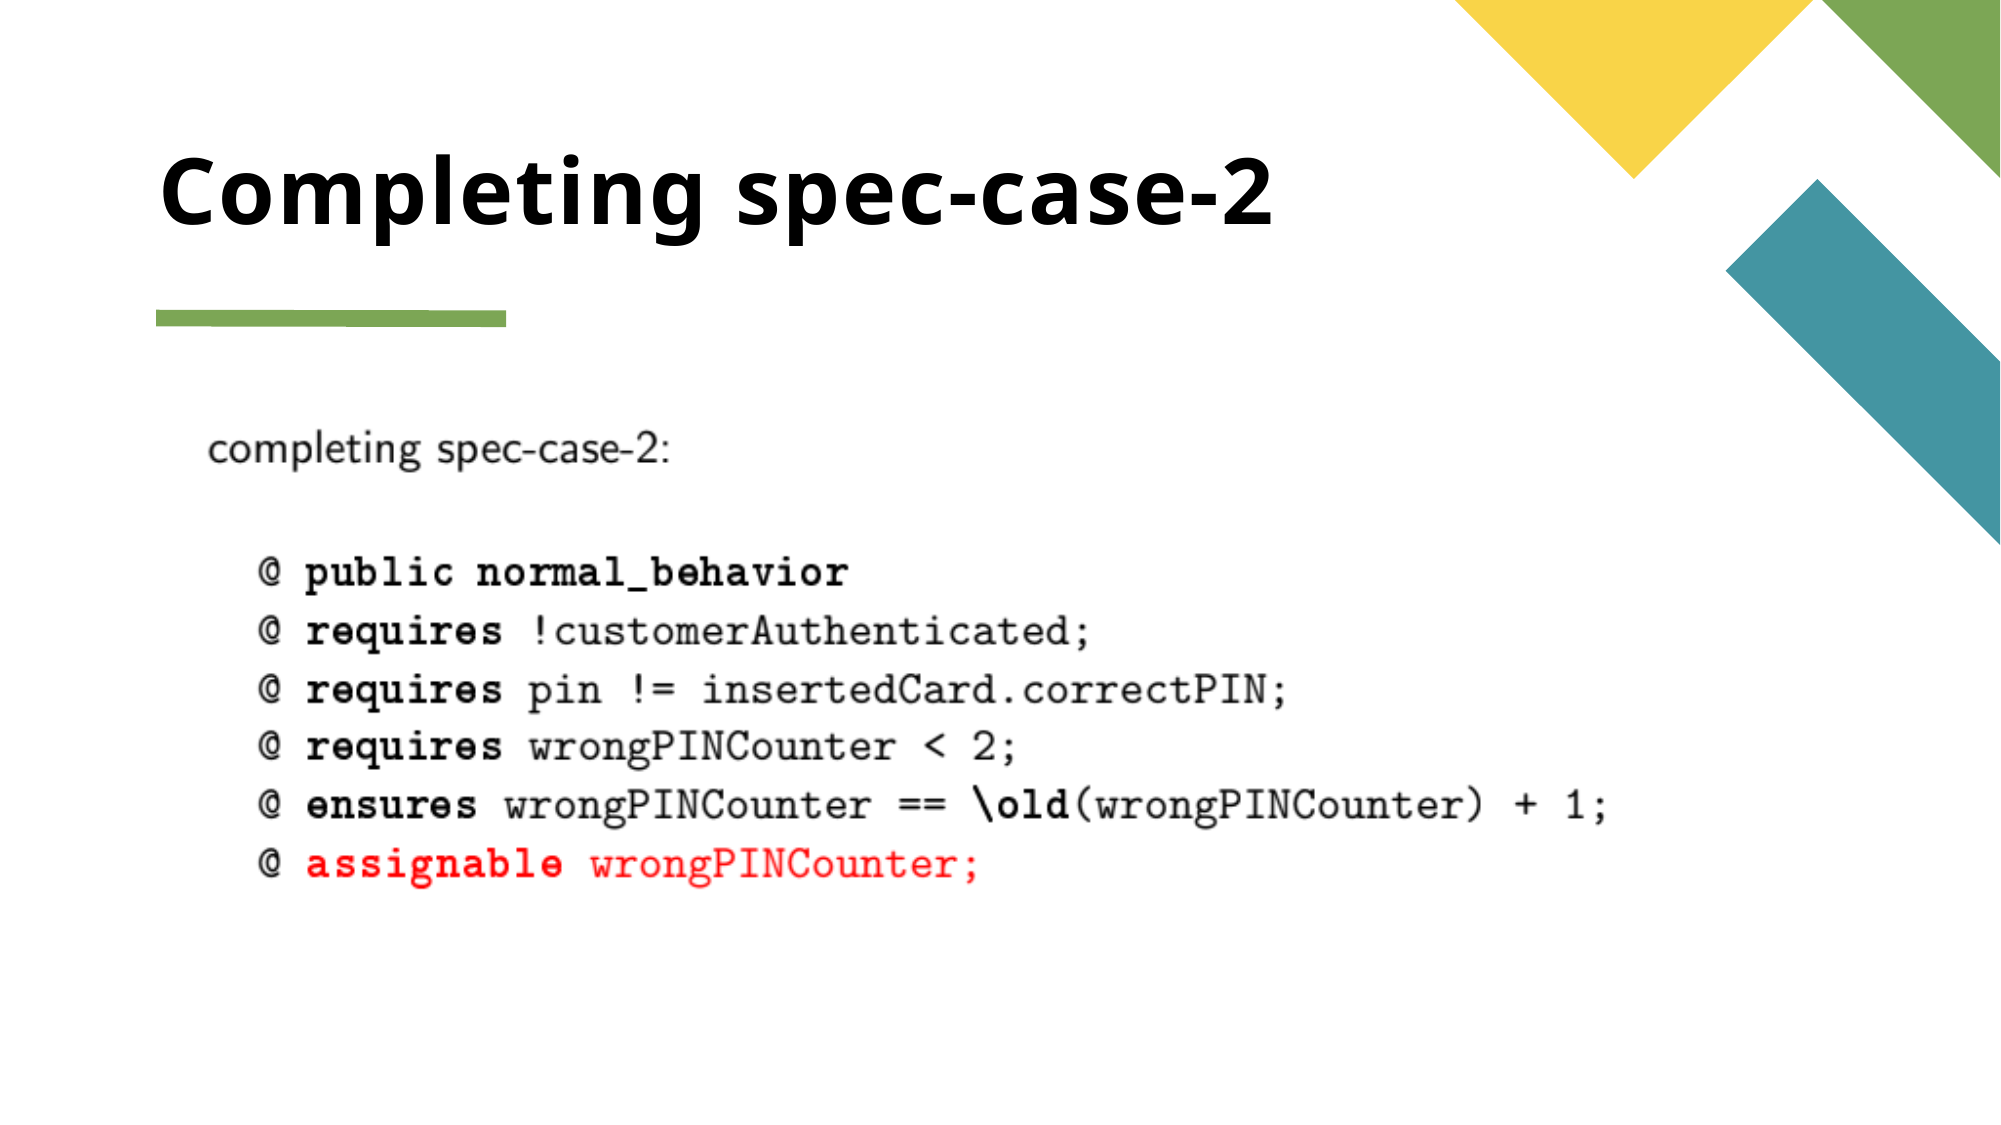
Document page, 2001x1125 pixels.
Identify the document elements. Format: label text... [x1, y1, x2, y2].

title Completing spec-case-2 [158, 144, 1494, 245]
picture [195, 418, 1674, 831]
picture [195, 834, 1674, 981]
